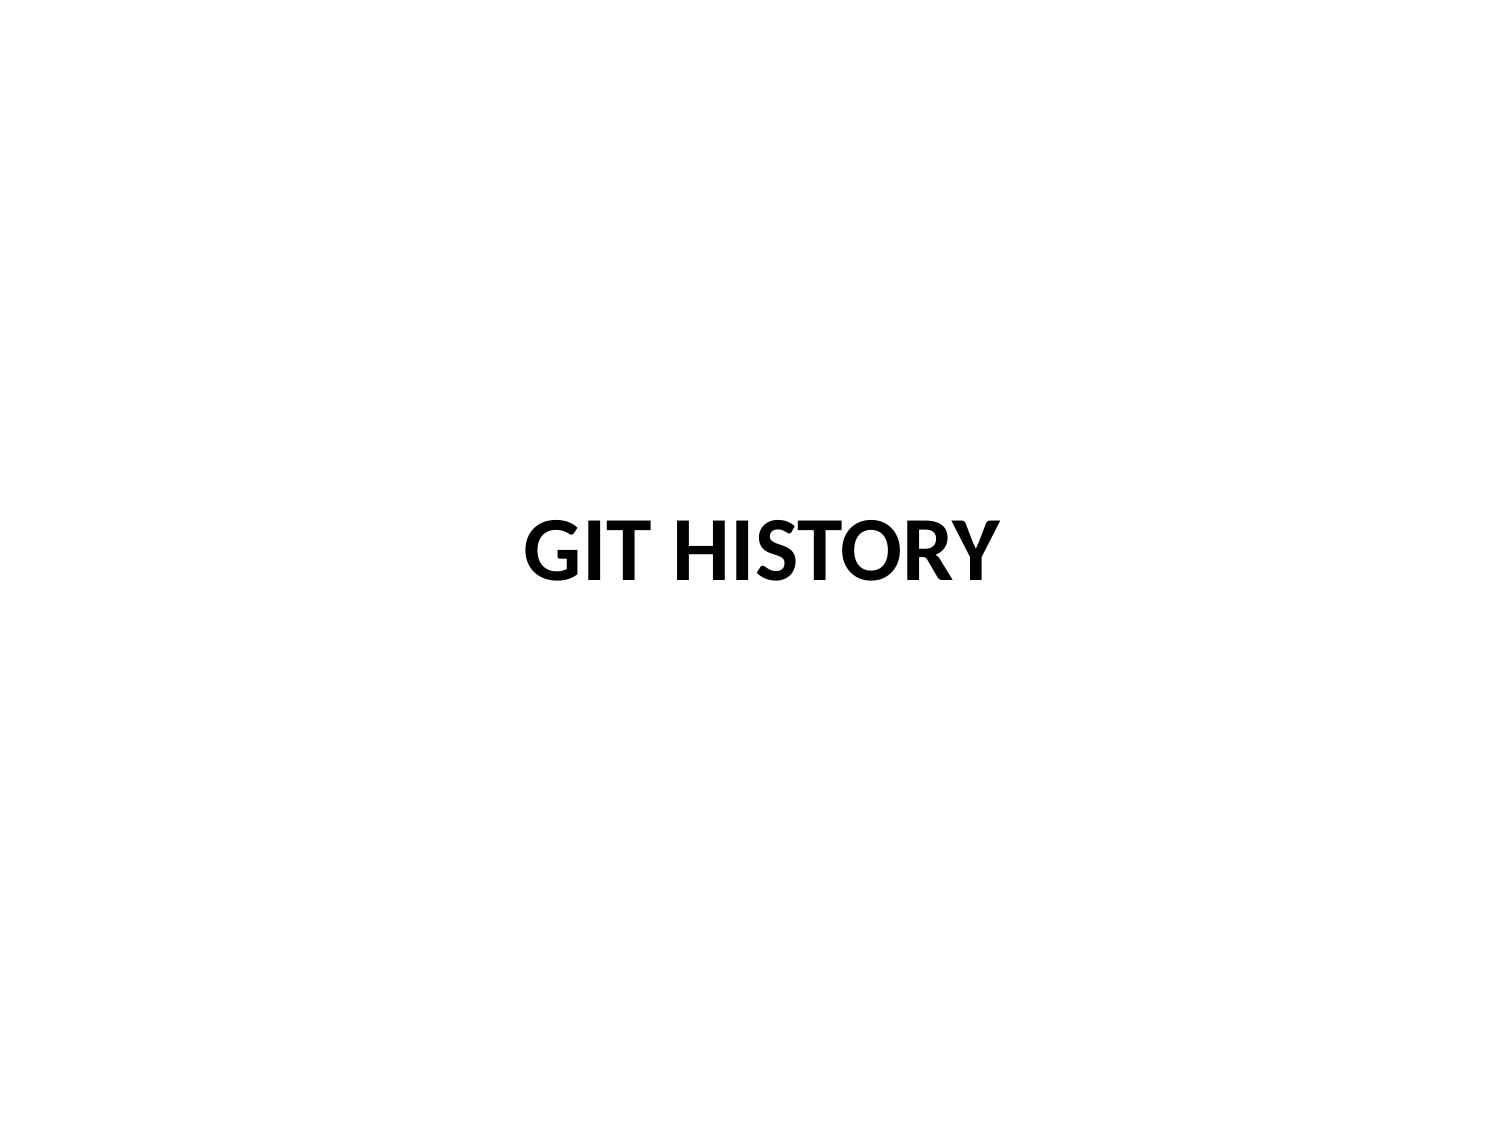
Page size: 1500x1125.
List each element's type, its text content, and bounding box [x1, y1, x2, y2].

title GIT HISTORY [87, 450, 1438, 638]
